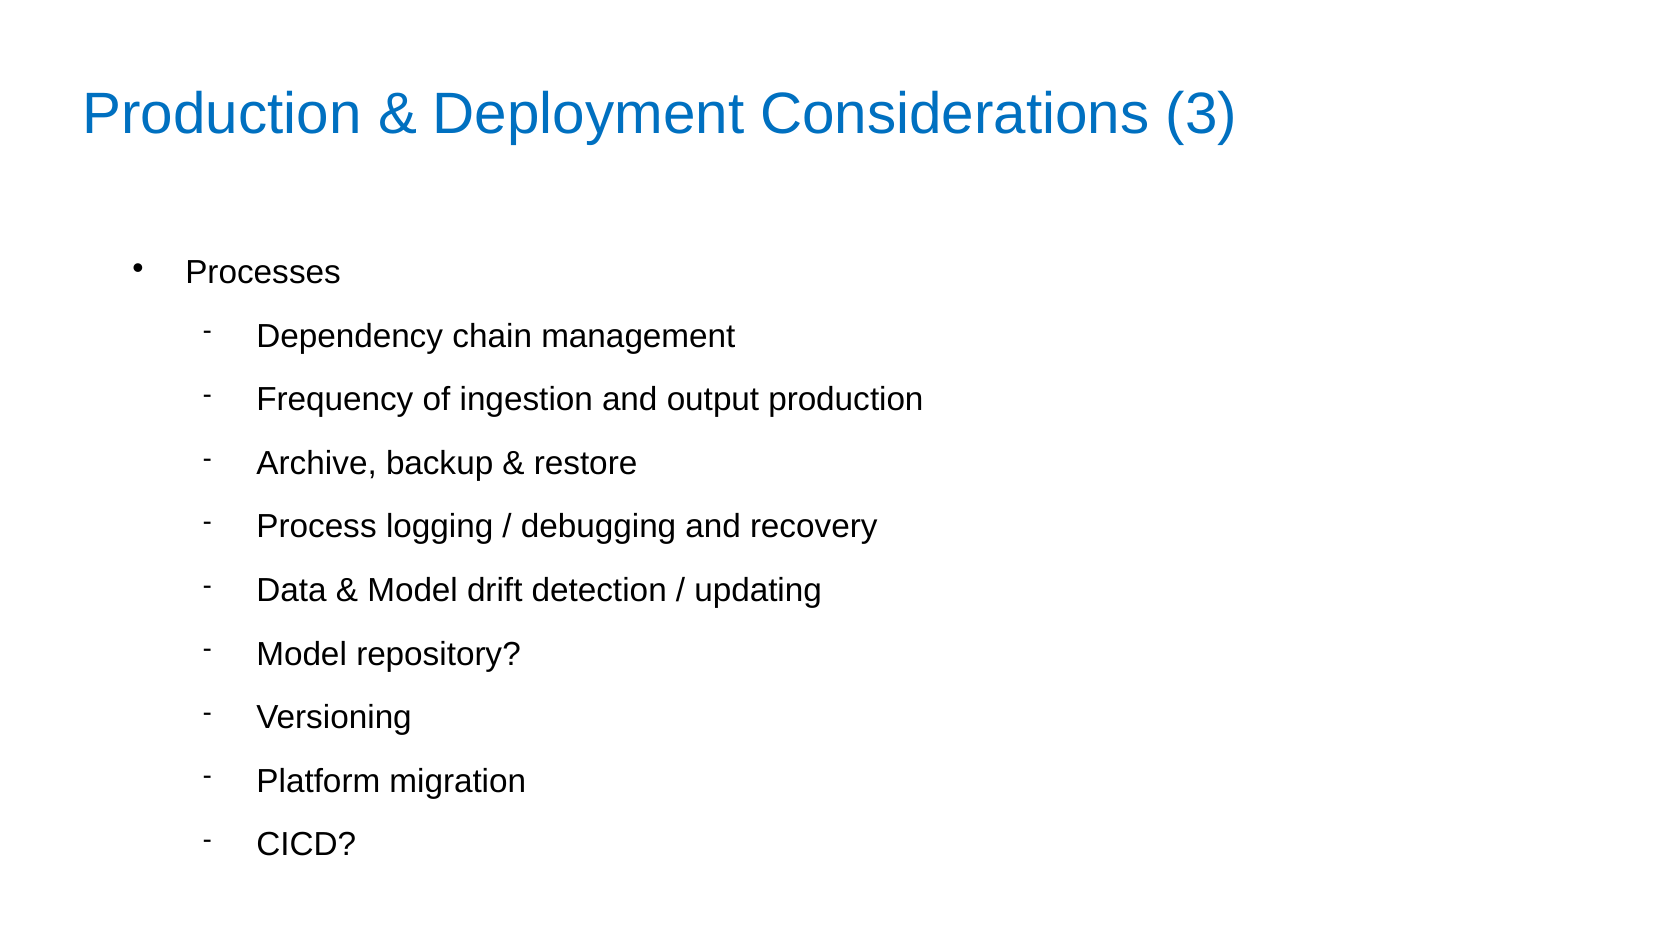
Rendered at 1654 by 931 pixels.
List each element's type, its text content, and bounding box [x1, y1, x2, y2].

text_box Processes Dependency chain management Frequency of ingestion and output production Archive, backup & restore Process logging / debugging and recovery Data & Model drift detection / updating Model repository? Versioning Platform migration CICD? [114, 210, 1603, 894]
title Production & Deployment Considerations (3) [82, 37, 1571, 193]
